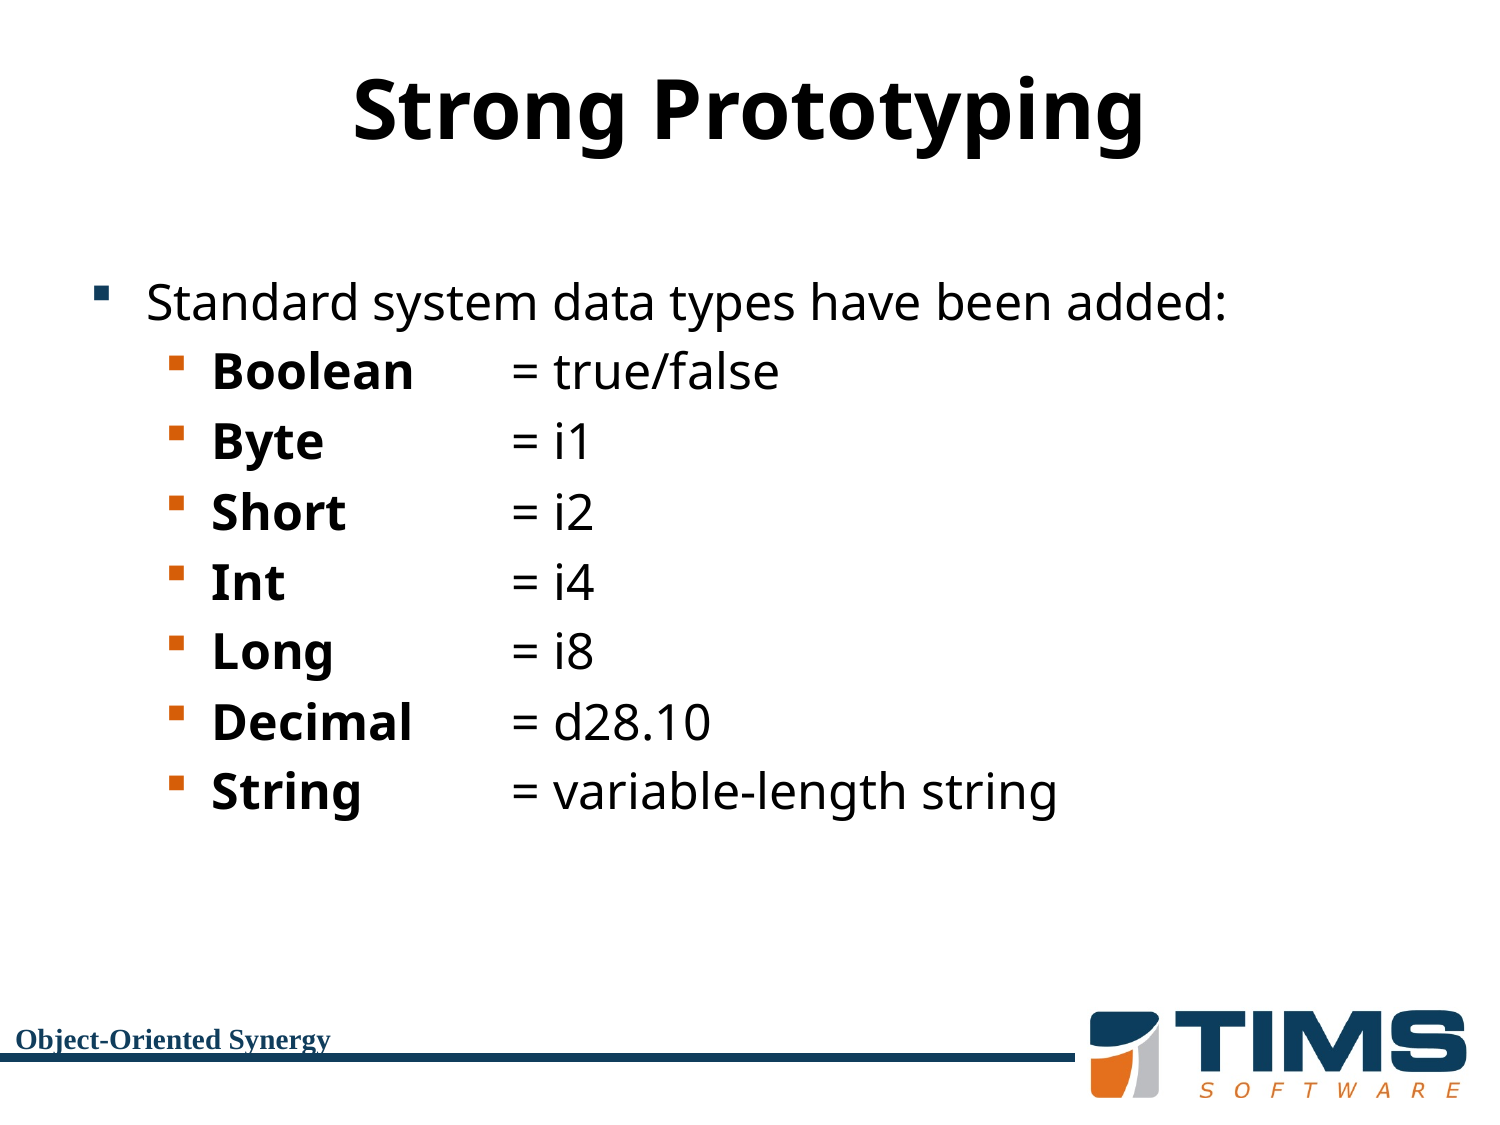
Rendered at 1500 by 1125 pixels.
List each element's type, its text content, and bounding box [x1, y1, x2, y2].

title Strong Prototyping [75, 12, 1426, 200]
text_box Object-Oriented Synergy [0, 1012, 650, 1088]
picture [1087, 1007, 1469, 1098]
list Standard system data types have been added: Boolean = true/false Byte = i1 Short = i2 Int = i4 Long = i8 Decimal = d28.10 String = variable-length string [75, 262, 1425, 1005]
